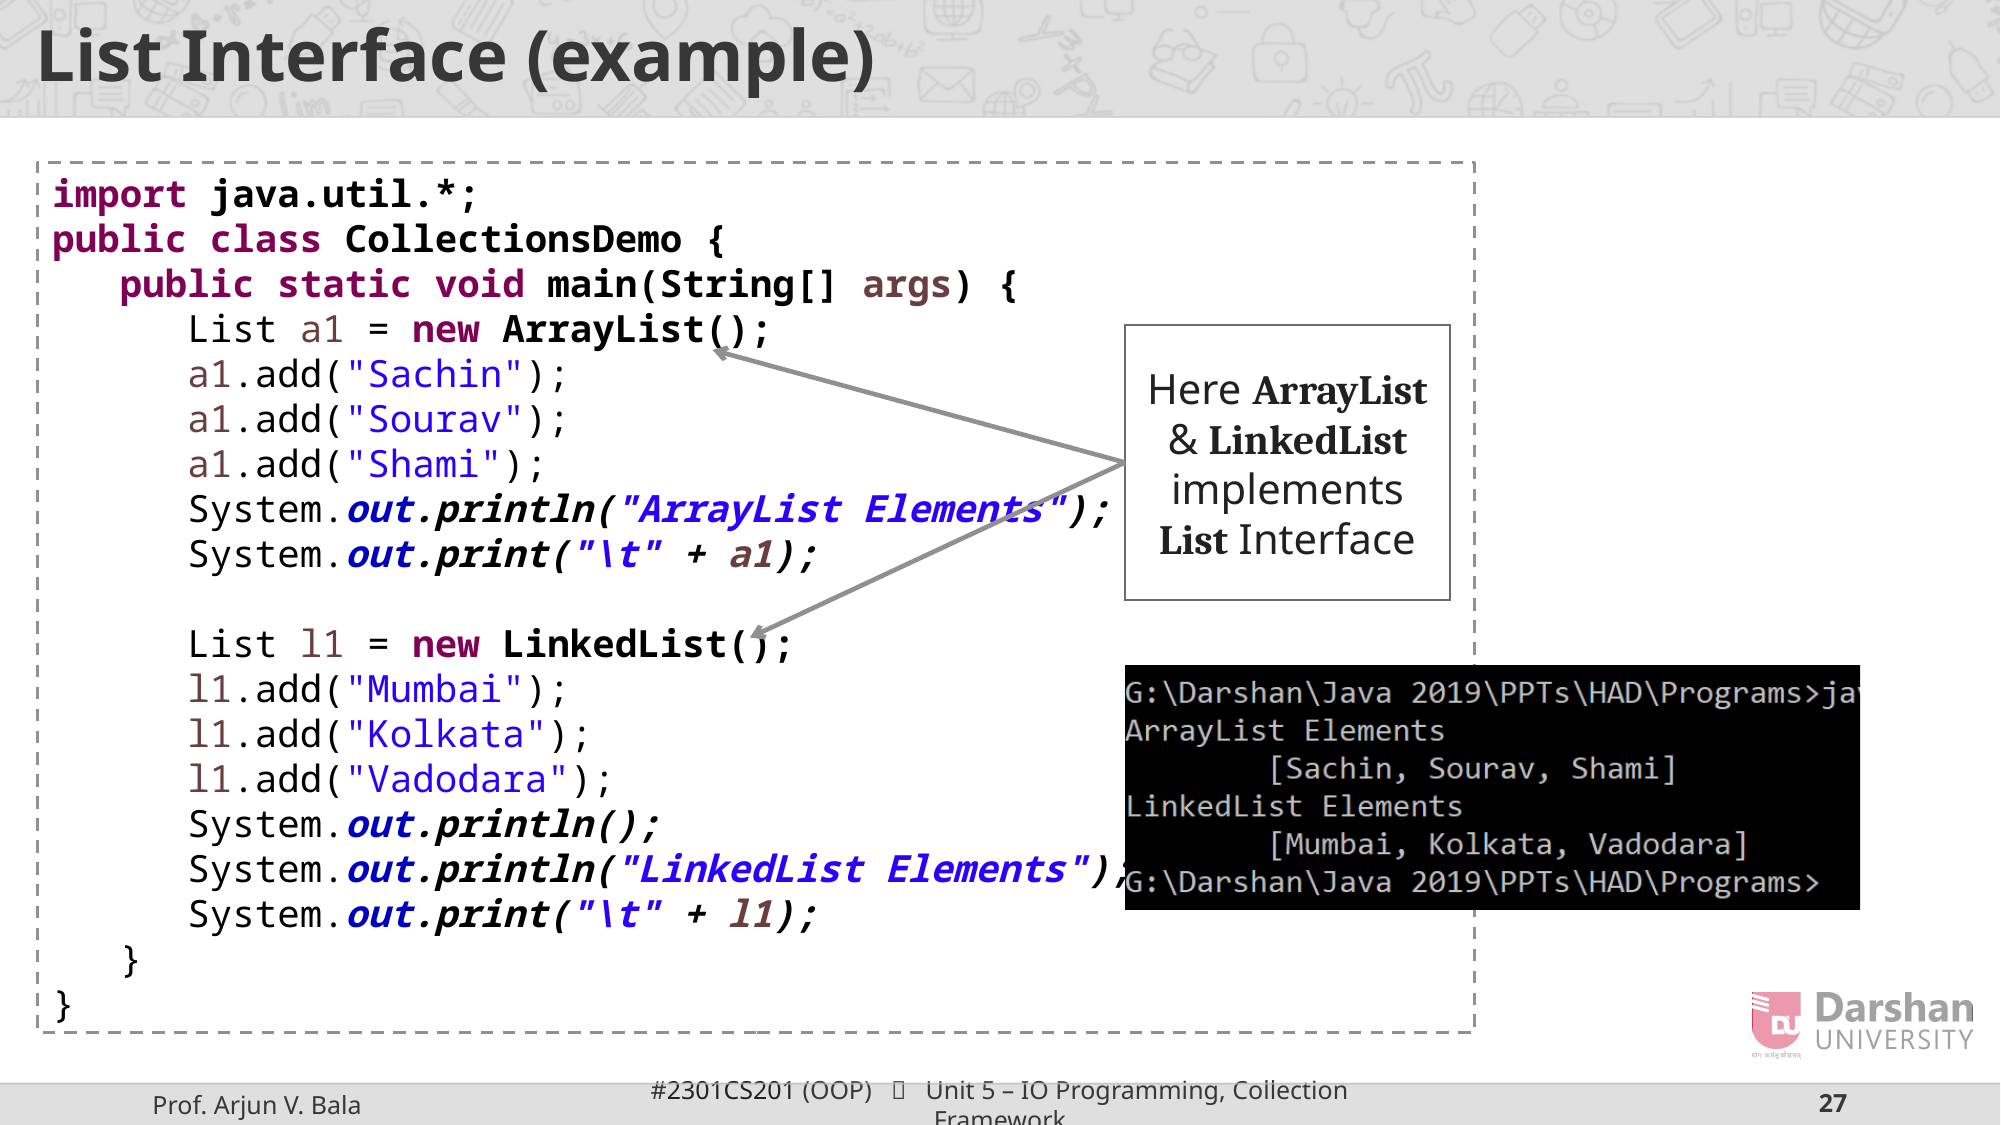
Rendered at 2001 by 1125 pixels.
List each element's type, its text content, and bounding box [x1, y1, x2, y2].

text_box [712, 324, 1450, 638]
text_box import java.util.*; public class CollectionsDemo { public static void main(String[] args) { List a1 = new ArrayList(); a1.add("Sachin"); a1.add("Sourav"); a1.add("Shami"); System.out.println("ArrayList Elements"); System.out.print("\t" + a1); List l1 = new LinkedList(); l1.add("Mumbai"); l1.add("Kolkata"); l1.add("Vadodara"); System.out.println(); System.out.println("LinkedList Elements"); System.out.print("\t" + l1); } } [37, 162, 1475, 1033]
picture [1124, 665, 1861, 910]
title List Interface (example) [0, 0, 2000, 117]
